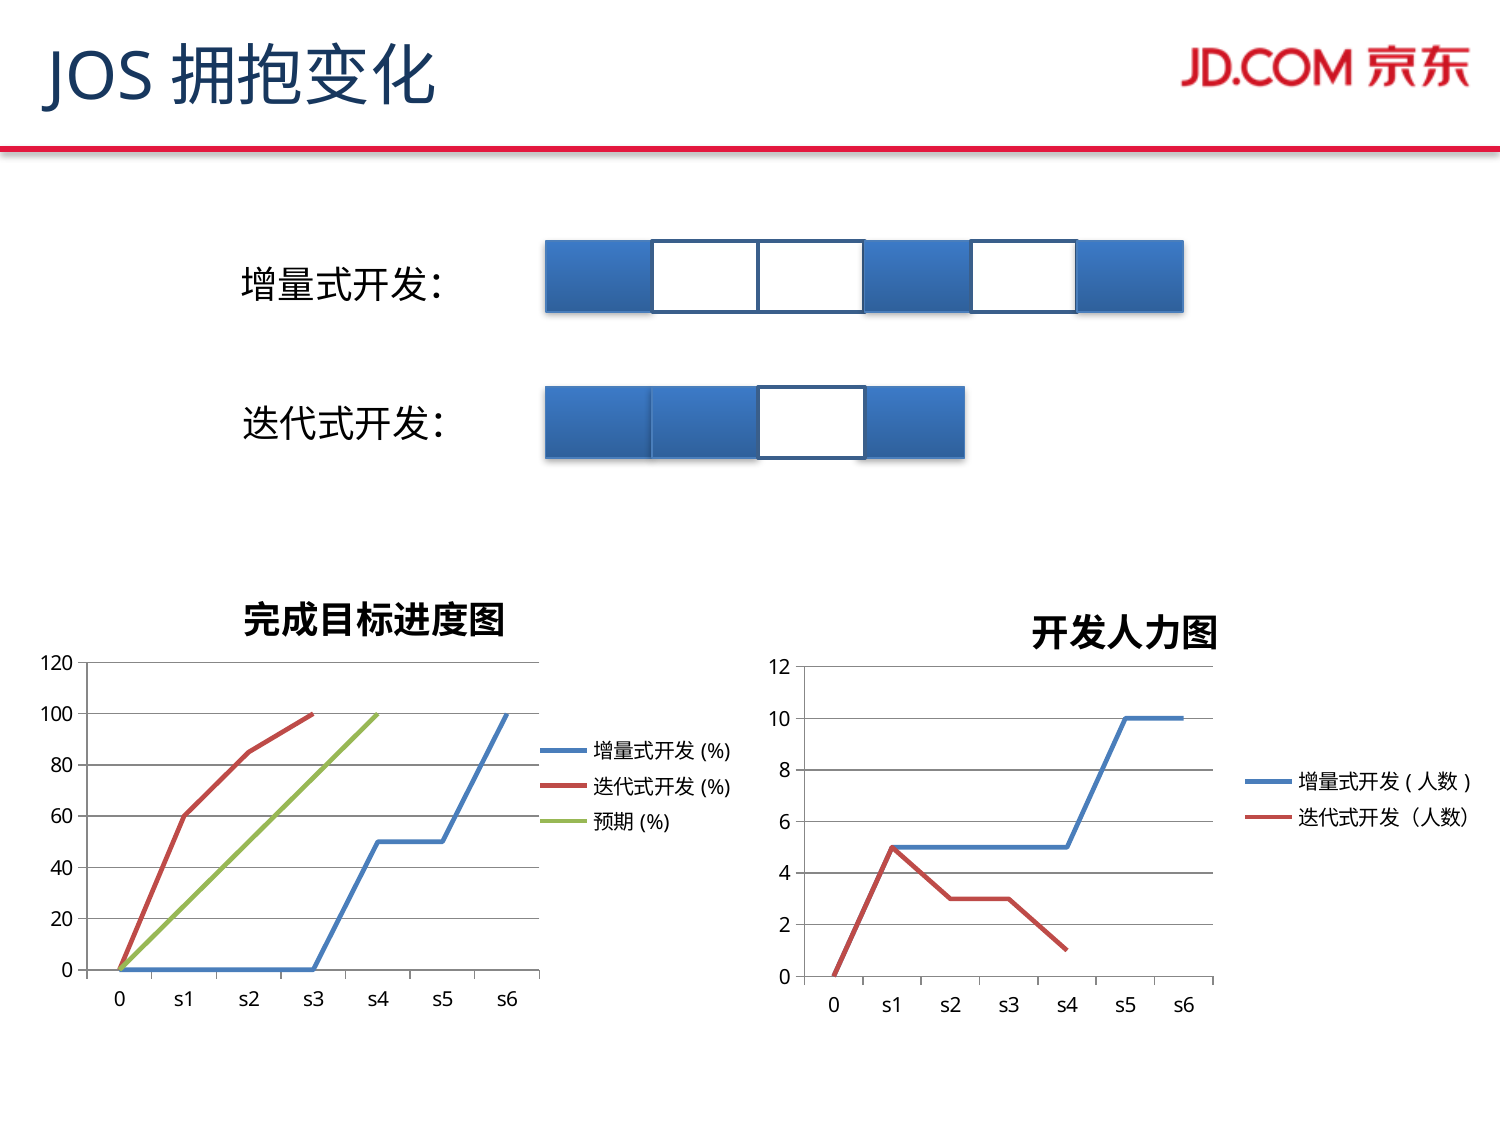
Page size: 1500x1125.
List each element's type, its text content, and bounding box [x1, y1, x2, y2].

chart [0, 562, 1500, 1025]
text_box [151, 194, 1310, 548]
title JOS拥抱变化 [32, 10, 1472, 135]
